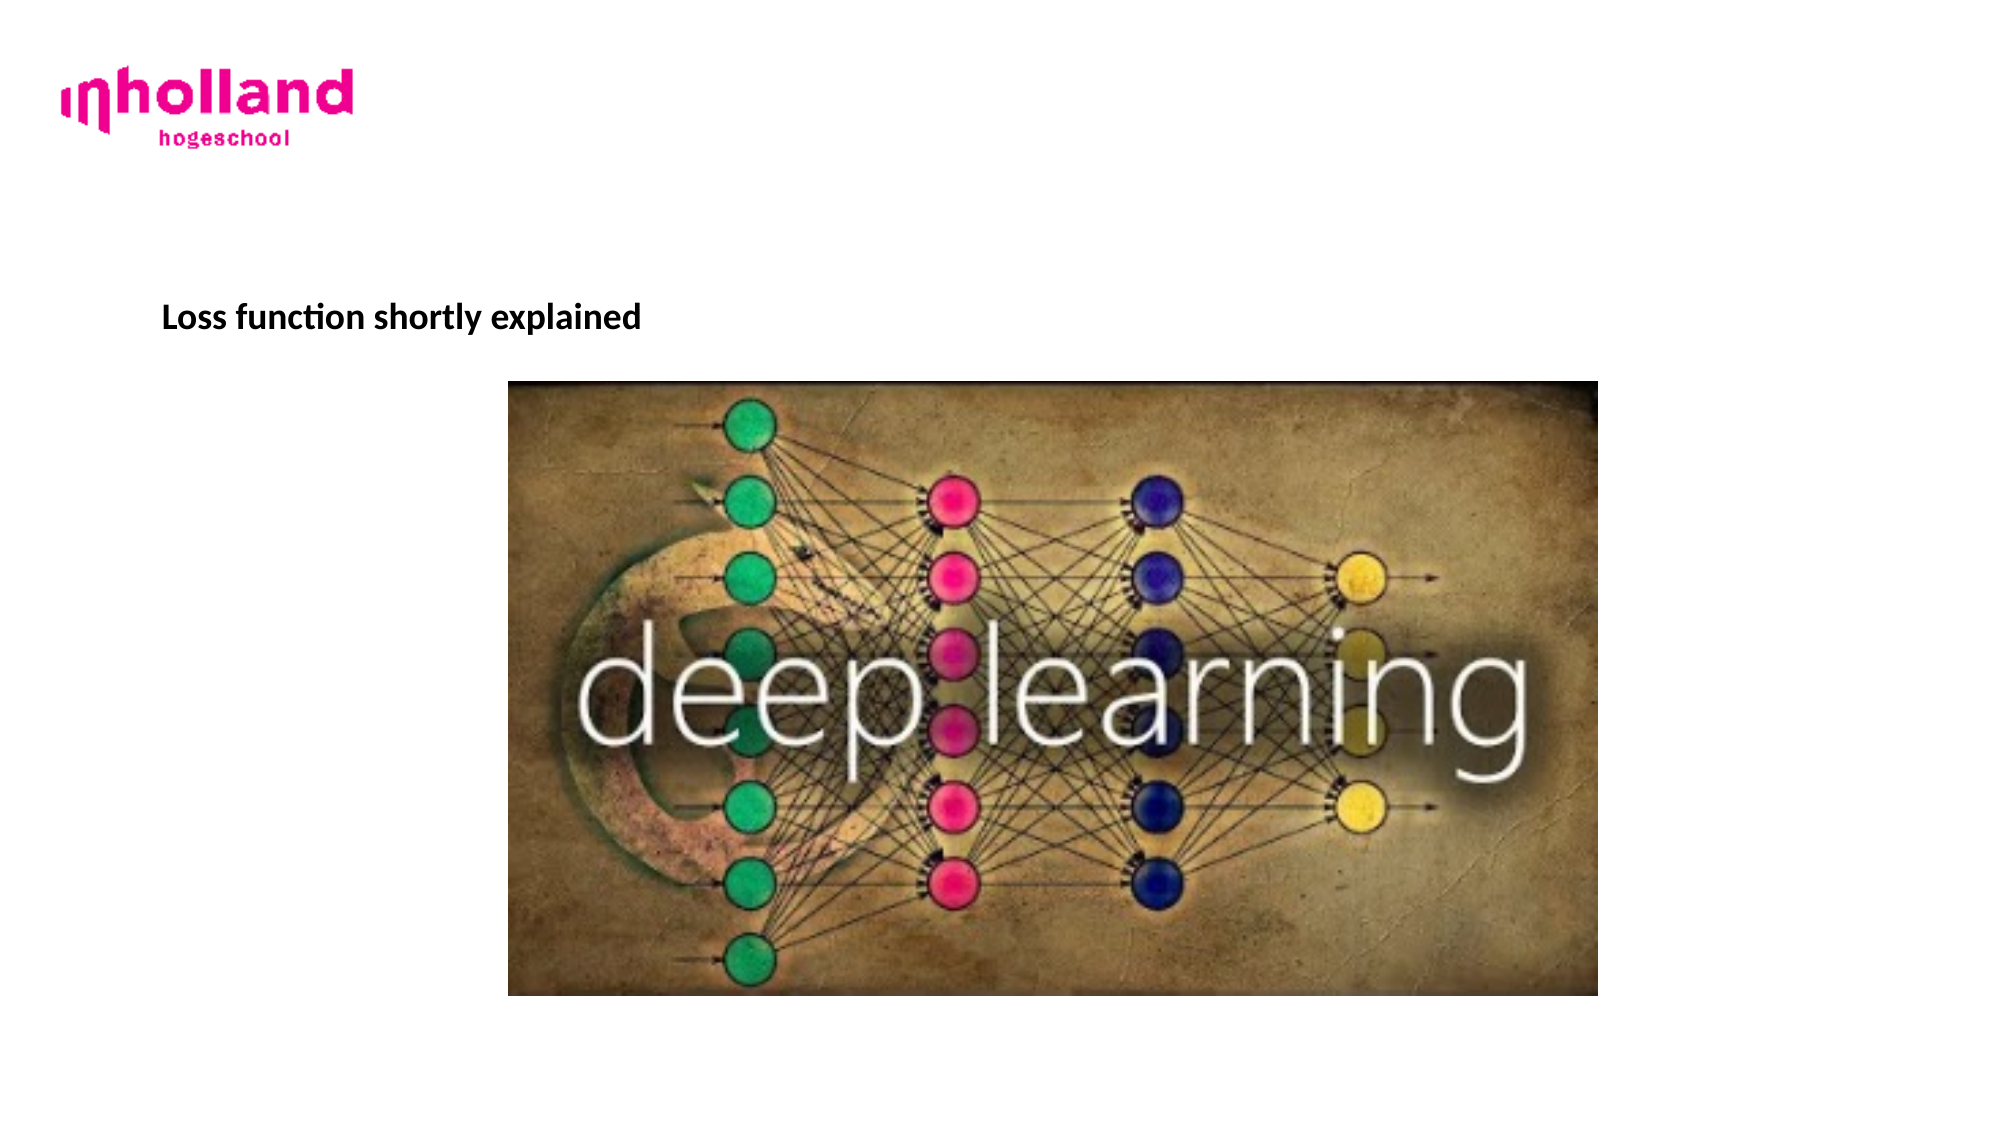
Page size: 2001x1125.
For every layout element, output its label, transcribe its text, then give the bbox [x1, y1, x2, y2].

picture [16, 52, 367, 163]
text_box Loss function shortly explained [147, 284, 658, 344]
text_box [507, 380, 1598, 997]
